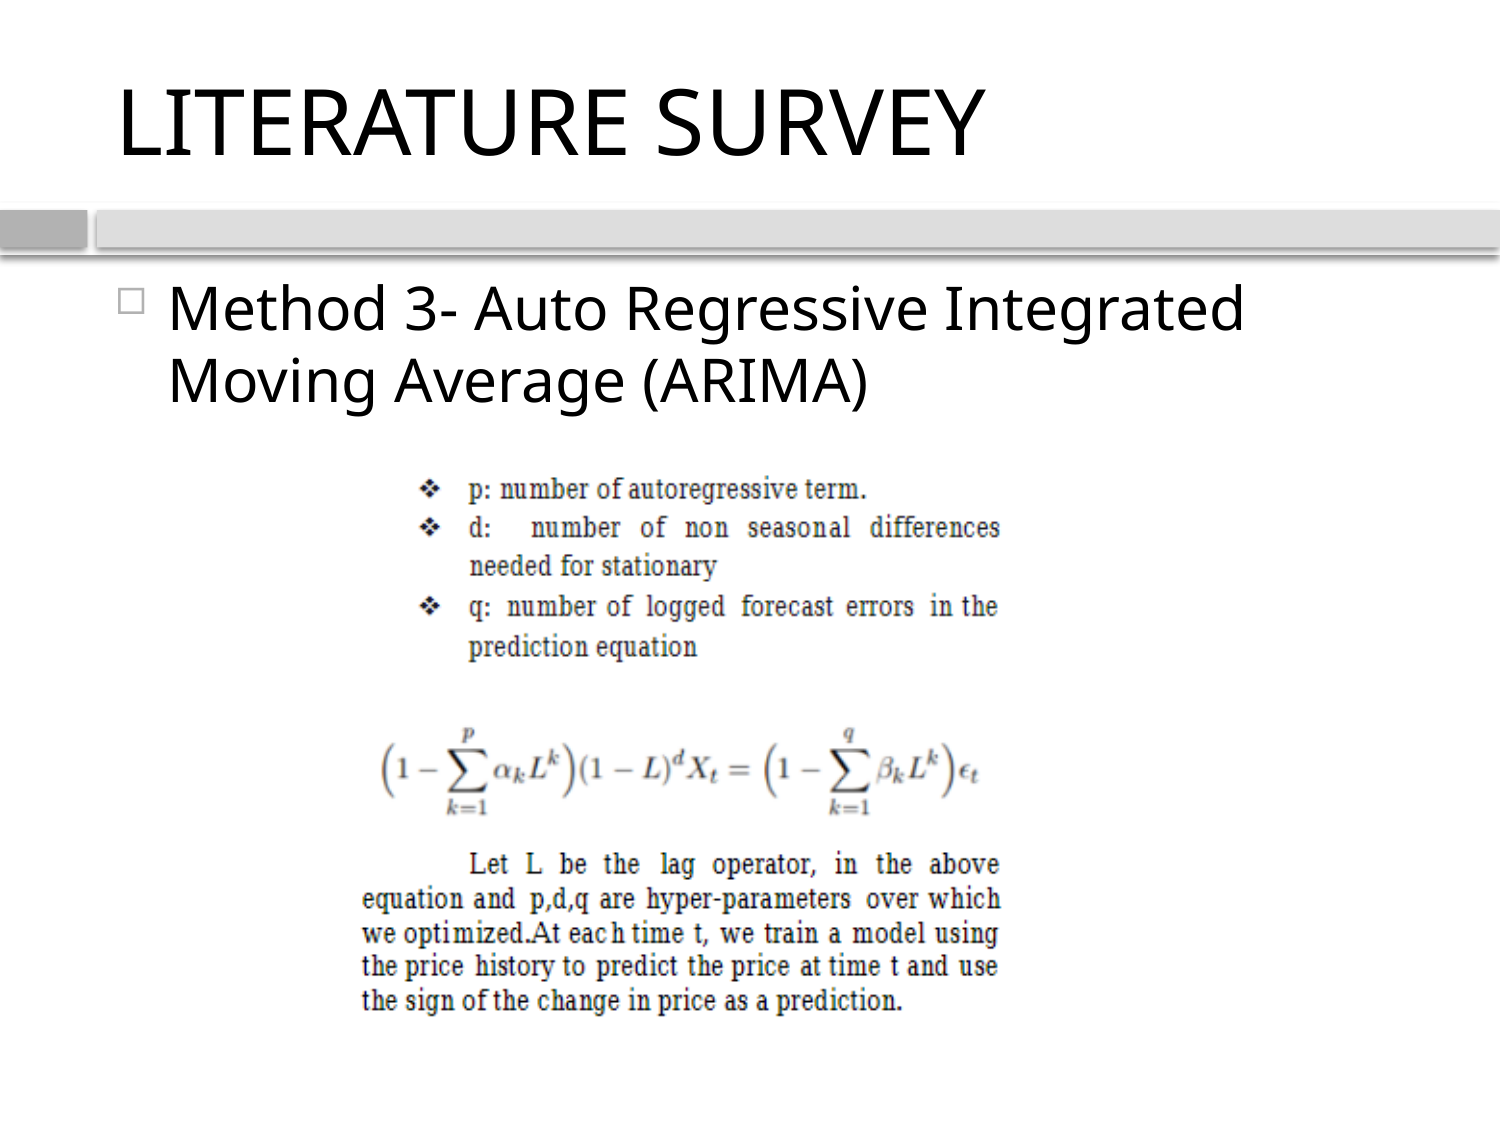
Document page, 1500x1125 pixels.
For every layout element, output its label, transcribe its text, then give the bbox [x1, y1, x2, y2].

title LITERATURE SURVEY [100, 37, 1438, 200]
picture [274, 446, 1076, 1063]
list Method 3- Auto Regressive Integrated Moving Average (ARIMA) [100, 262, 1438, 1000]
